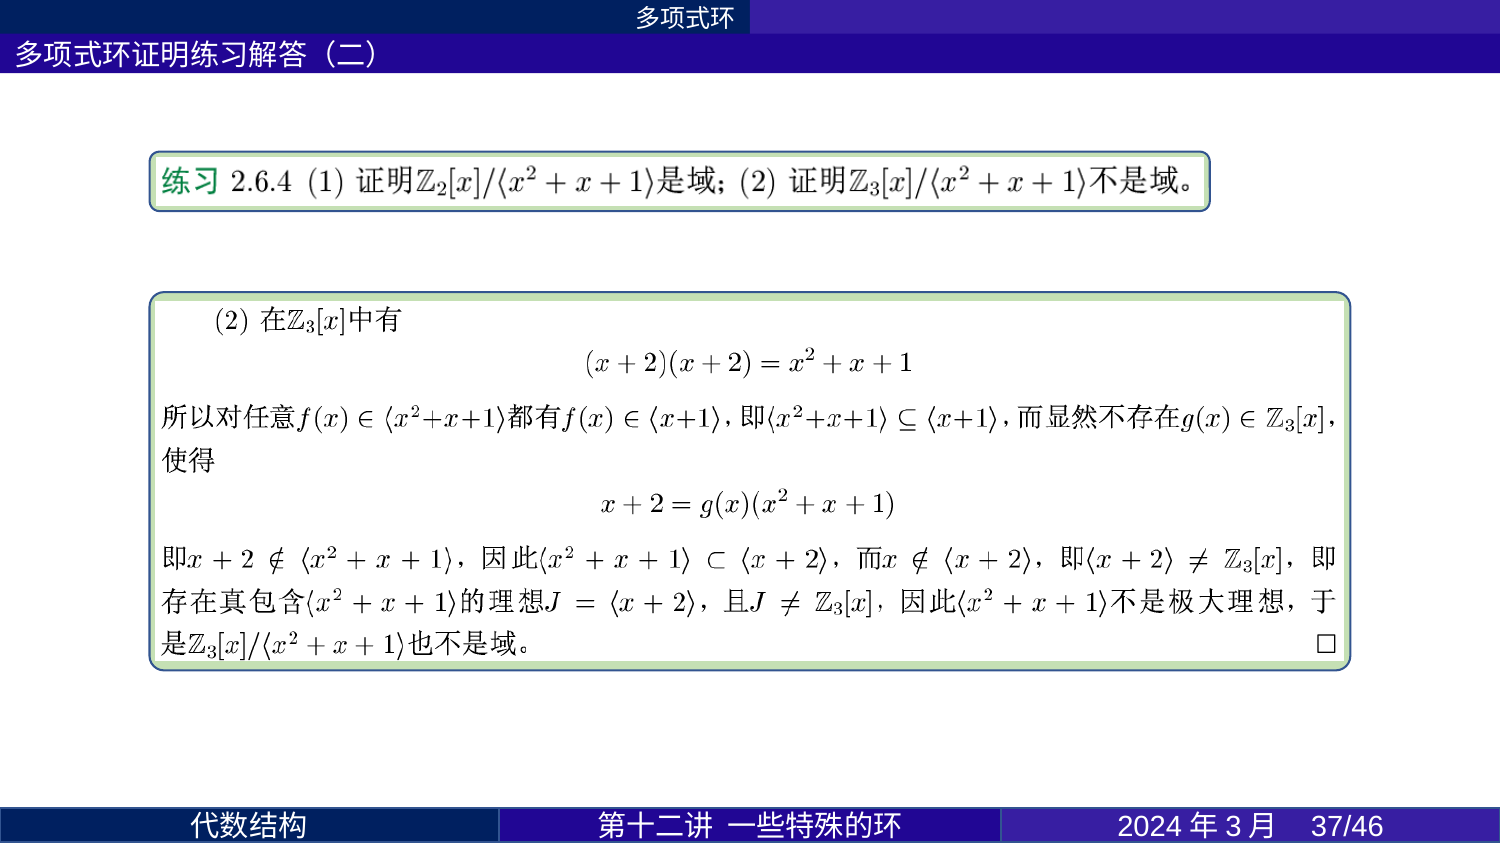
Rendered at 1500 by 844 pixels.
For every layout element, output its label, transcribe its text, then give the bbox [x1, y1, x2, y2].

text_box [149, 151, 1210, 212]
text_box 第十二讲 一些特殊的环 [498, 807, 1000, 843]
text_box 代数结构 [0, 807, 498, 843]
text_box 多项式环 [0, 0, 749, 33]
text_box 多项式环证明练习解答（二） [0, 33, 1500, 74]
text_box [749, 0, 1500, 33]
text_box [149, 292, 1351, 671]
text_box 2024年3月 37/46 [1000, 807, 1500, 843]
